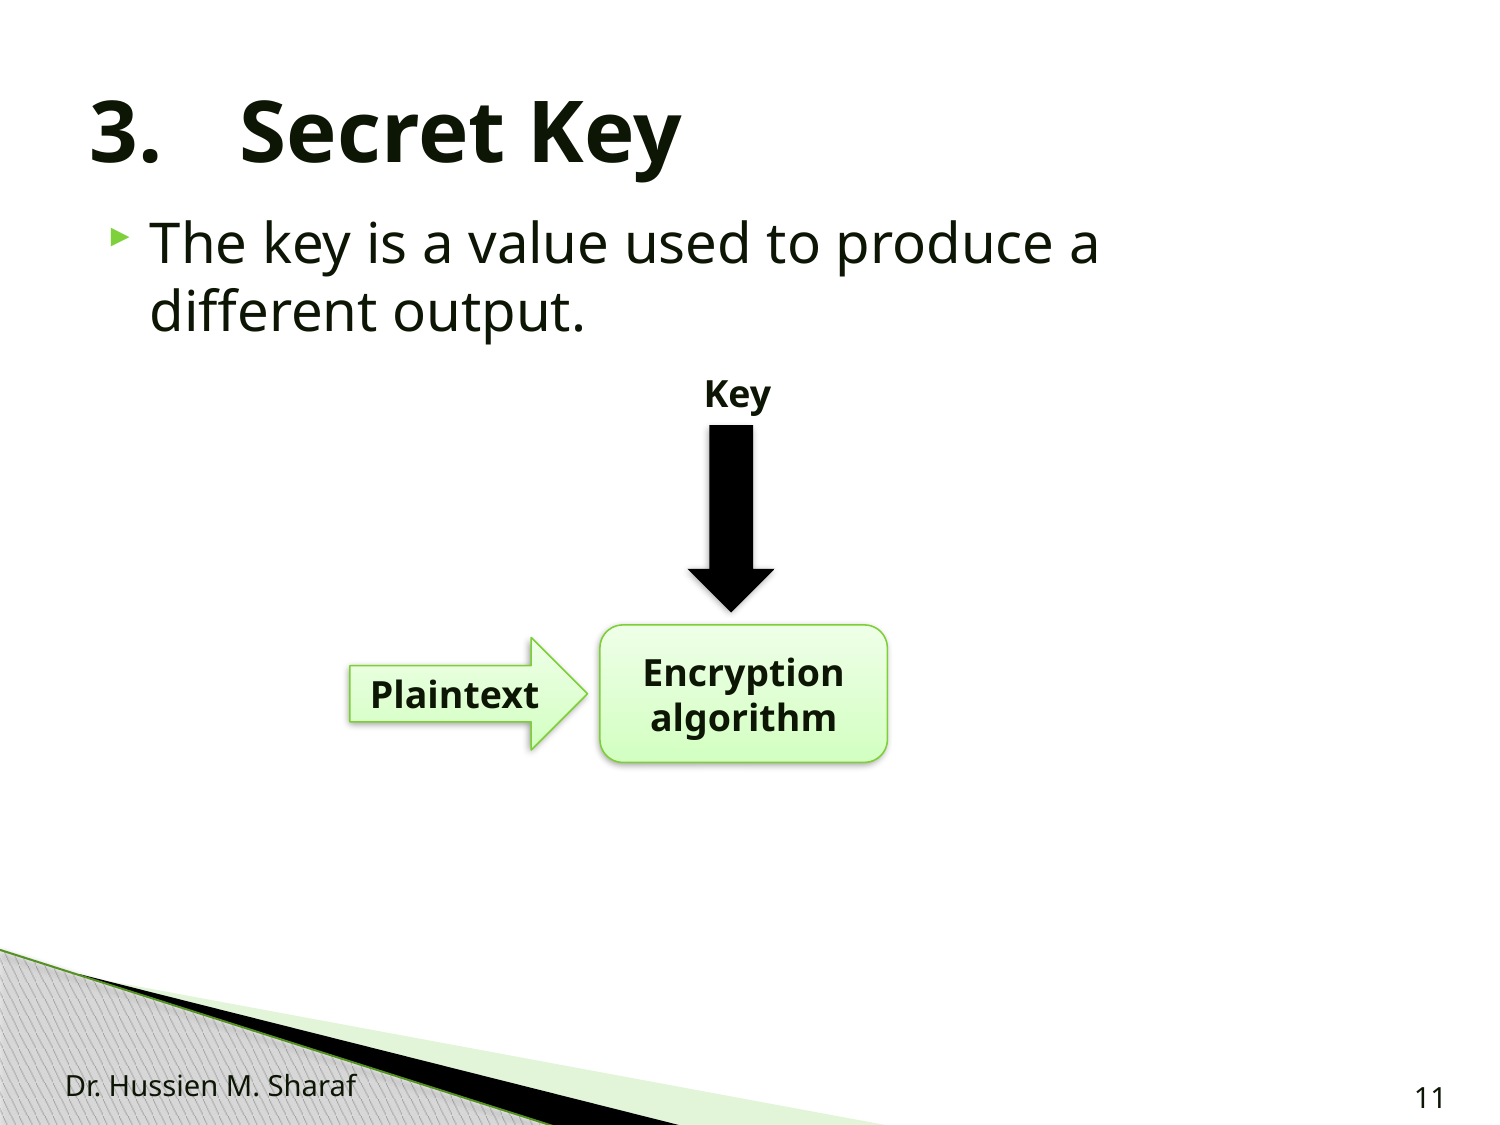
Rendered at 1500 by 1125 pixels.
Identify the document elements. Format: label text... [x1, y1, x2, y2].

list The key is a value used to produce a different output. [75, 200, 1300, 1005]
text_box 11 [1337, 1071, 1462, 1113]
text_box Key [688, 362, 787, 423]
text_box [687, 425, 775, 613]
title Secret Key [75, 24, 1300, 200]
text_box Encryption algorithm [599, 624, 889, 764]
text_box Plaintext [349, 636, 589, 751]
text_box Dr. Hussien M. Sharaf [50, 1059, 463, 1107]
